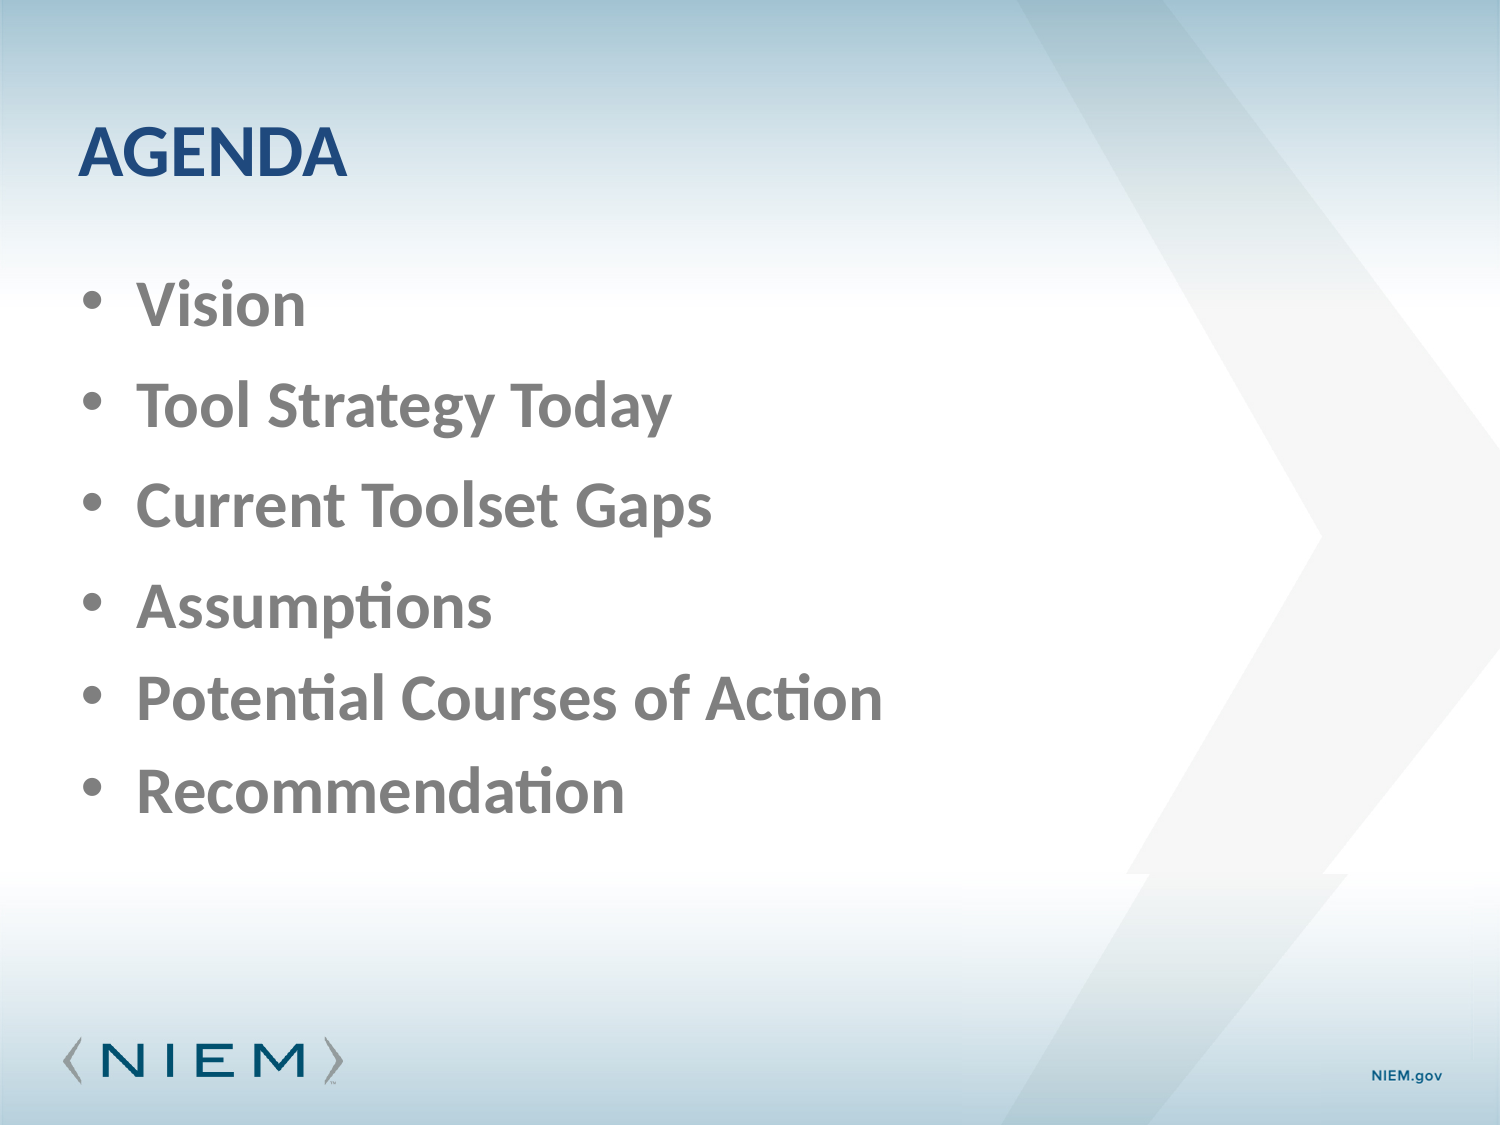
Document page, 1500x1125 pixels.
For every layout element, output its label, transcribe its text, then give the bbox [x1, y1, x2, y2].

picture [0, 0, 1500, 1125]
title Agenda [63, 111, 1414, 245]
list Vision Tool Strategy Today Current Toolset Gaps Assumptions Potential Courses of Action Recommendation [65, 244, 1435, 974]
